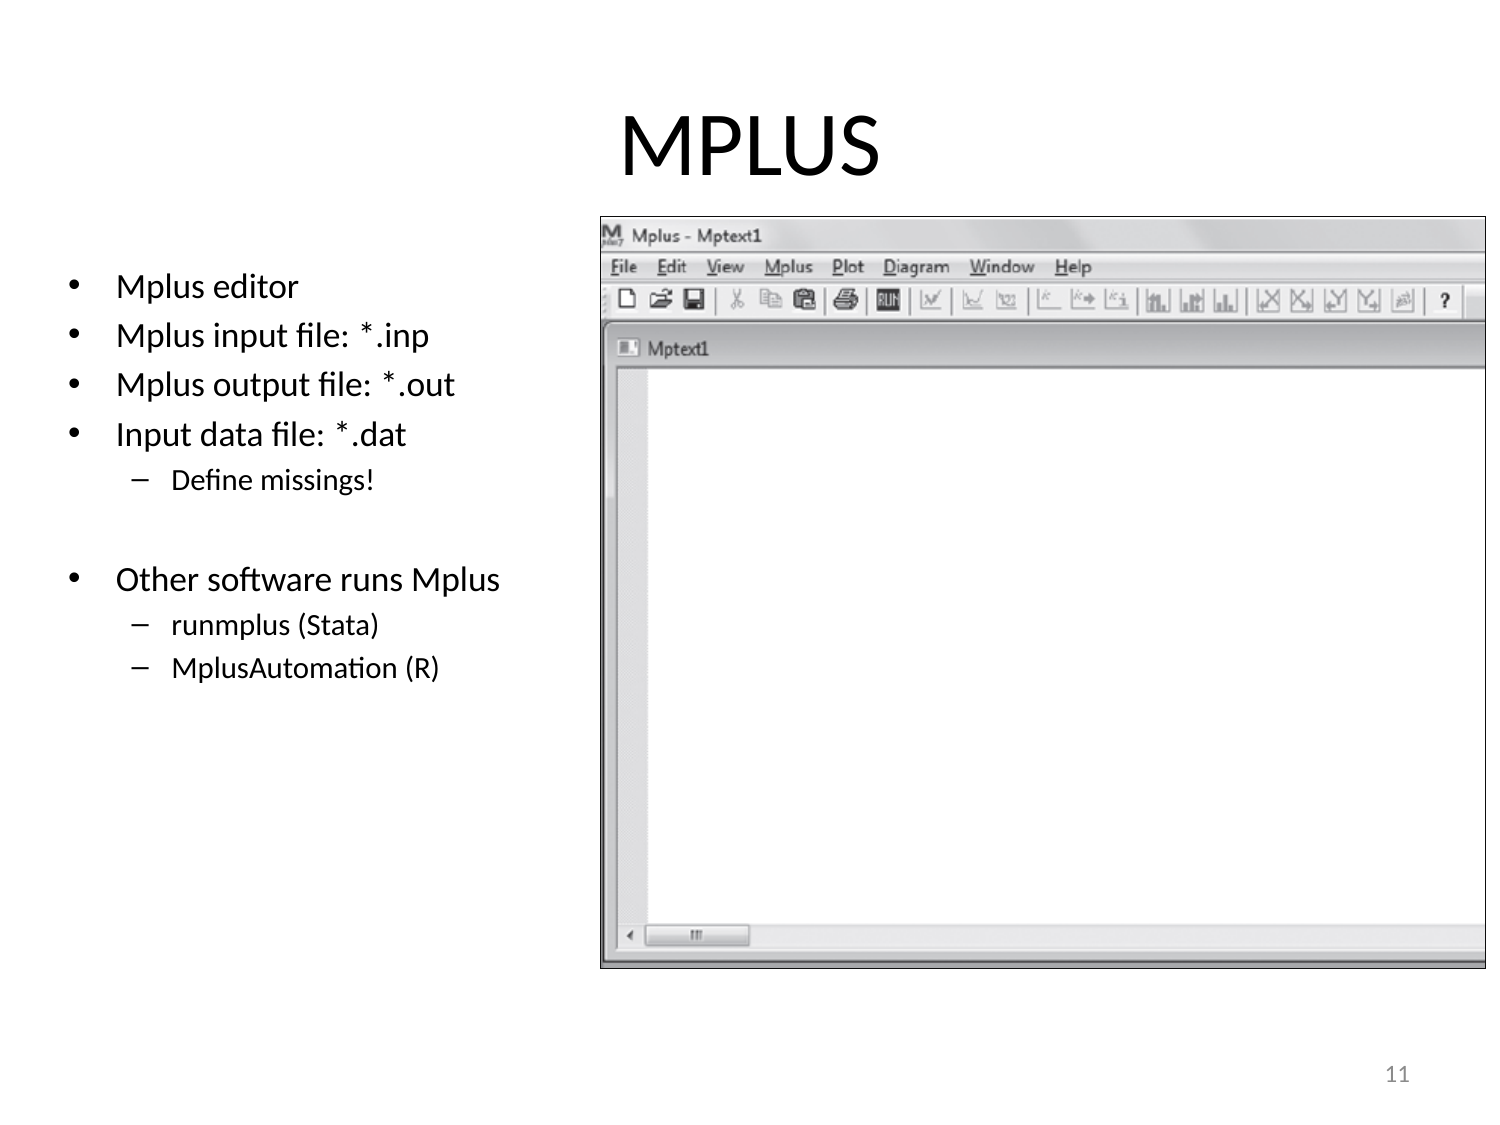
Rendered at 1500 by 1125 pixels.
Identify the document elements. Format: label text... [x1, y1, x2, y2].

picture [599, 215, 1486, 970]
title MPLUS [75, 45, 1425, 233]
slide_number 11 [1074, 1042, 1425, 1103]
list Mplus editor Mplus input file: *.inp Mplus output file: *.out Input data file: *.dat Define missings! Other software runs Mplus runmplus (Stata) MplusAutomation (R) [53, 255, 594, 698]
